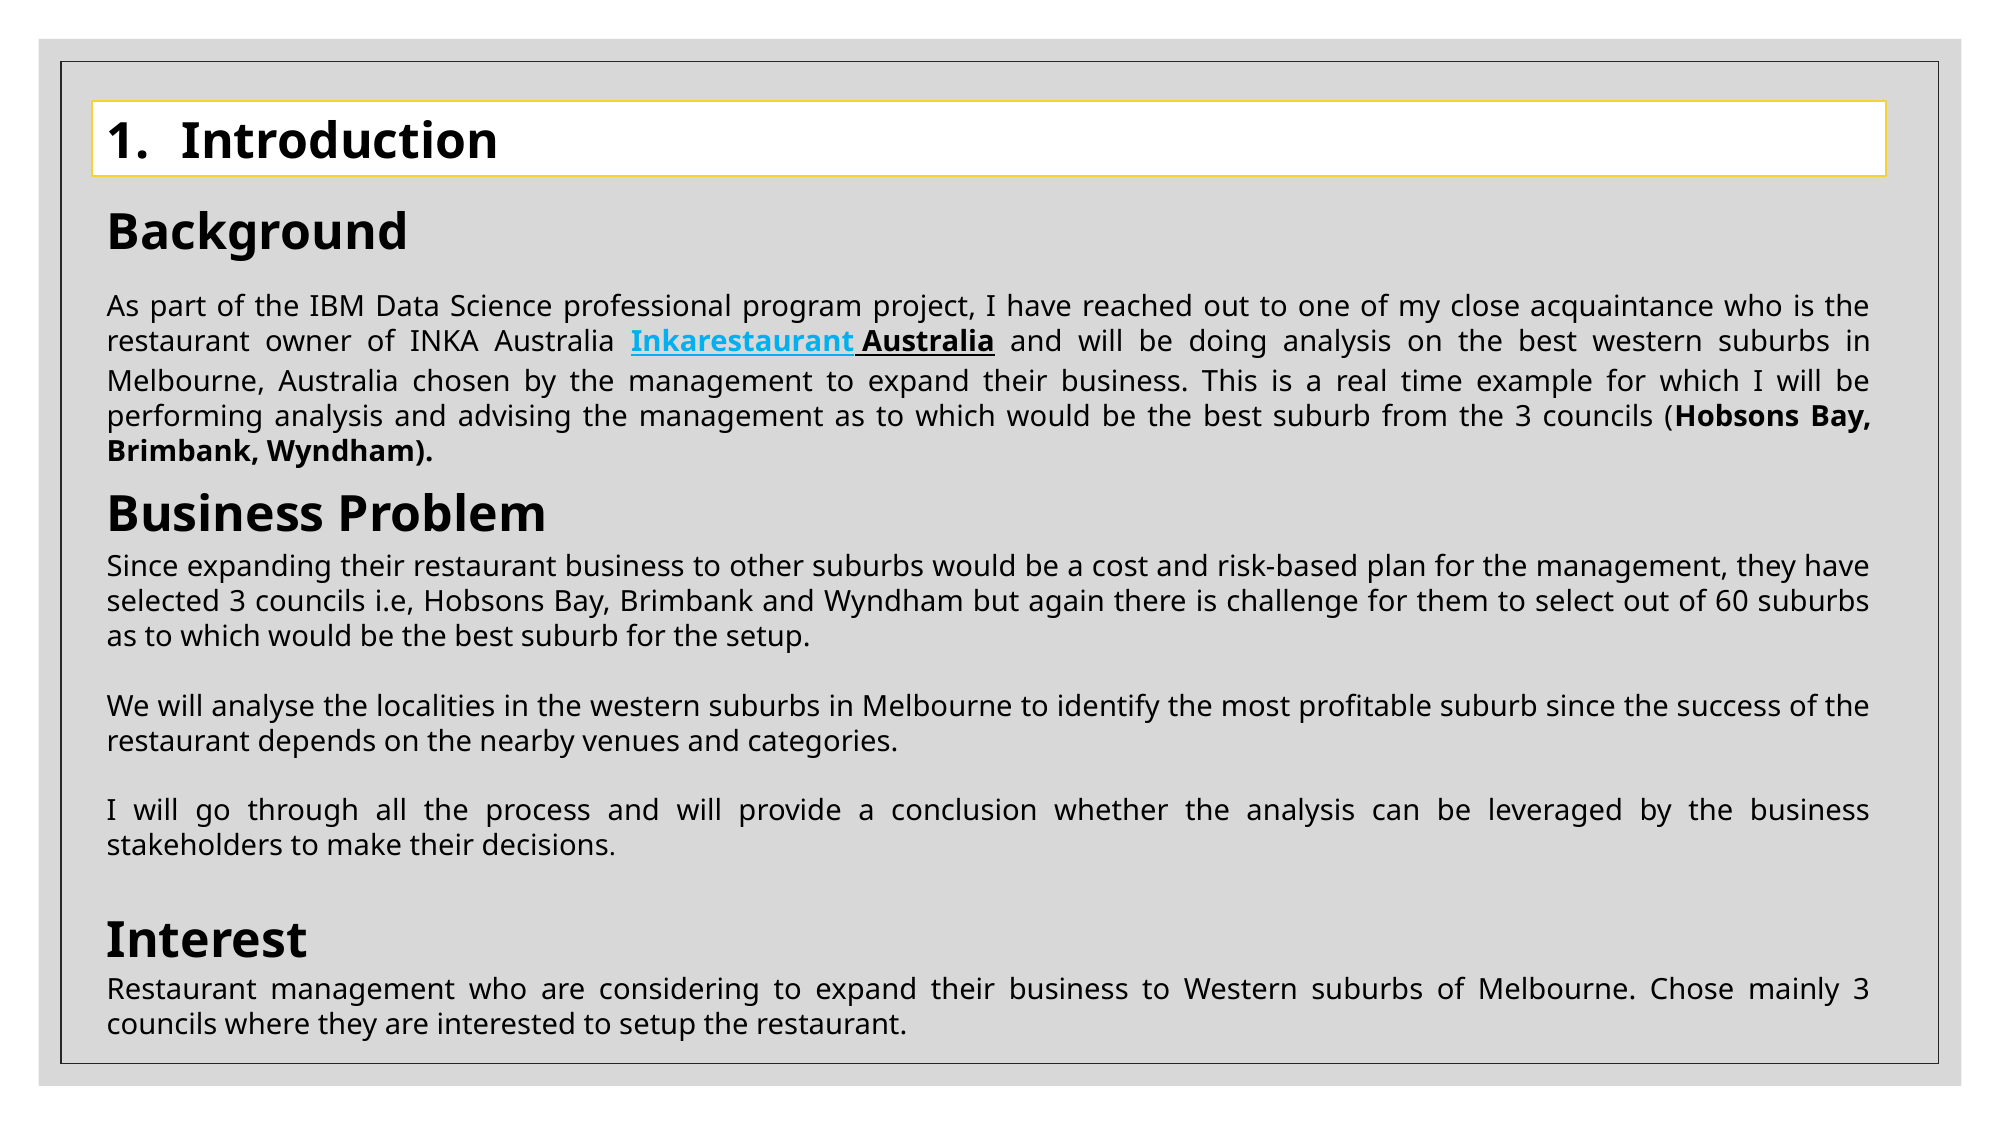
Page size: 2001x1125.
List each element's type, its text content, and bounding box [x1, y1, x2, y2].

text_box Interest [91, 899, 1887, 962]
text_box Background [91, 191, 1887, 267]
text_box Restaurant management who are considering to expand their business to Western suburbs of Melbourne. Chose mainly 3 councils where they are interested to setup the restaurant. [91, 962, 1887, 1125]
text_box Business Problem [91, 473, 1887, 549]
text_box Since expanding their restaurant business to other suburbs would be a cost and risk-based plan for the management, they have selected 3 councils i.e, Hobsons Bay, Brimbank and Wyndham but again there is challenge for them to select out of 60 suburbs as to which would be the best suburb for the setup. We will analyse the localities in the western suburbs in Melbourne to identify the most profitable suburb since the success of the restaurant depends on the nearby venues and categories. I will go through all the process and will provide a conclusion whether the analysis can be leveraged by the business stakeholders to make their decisions. [91, 549, 1887, 899]
text_box Introduction [91, 100, 1887, 177]
text_box As part of the IBM Data Science professional program project, I have reached out to one of my close acquaintance who is the restaurant owner of INKA Australia Inkarestaurant Australia and will be doing analysis on the best western suburbs in Melbourne, Australia chosen by the management to expand their business. This is a real time example for which I will be performing analysis and advising the management as to which would be the best suburb from the 3 councils (Hobsons Bay, Brimbank, Wyndham). [91, 280, 1887, 473]
